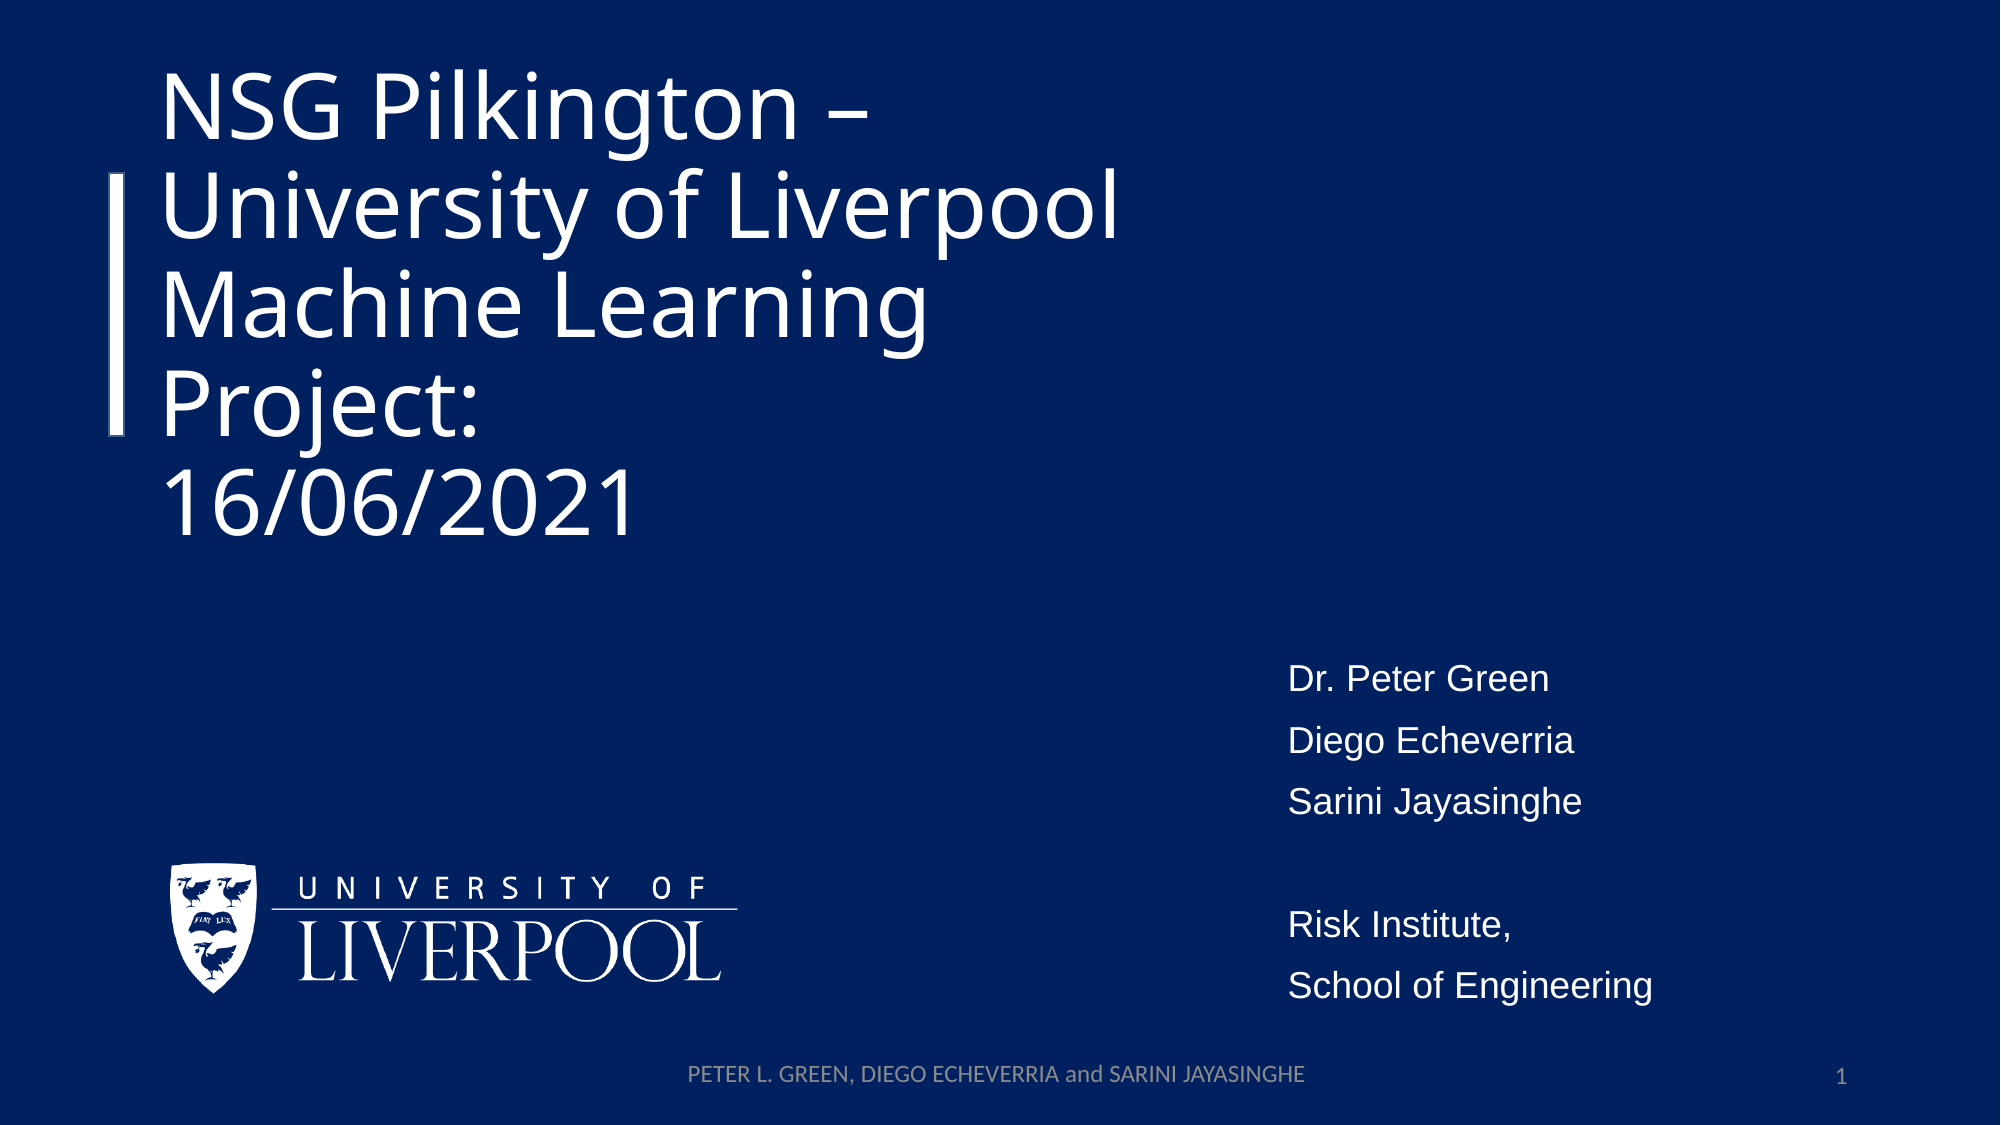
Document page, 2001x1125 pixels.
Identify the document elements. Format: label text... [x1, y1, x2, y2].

slide_number 1 [1412, 1044, 1863, 1104]
subtitle Dr. Peter Green Diego Echeverria Sarini Jayasinghe Risk Institute, School of Engineering [1272, 651, 1774, 1035]
text_box [108, 172, 125, 437]
title NSG Pilkington – University of Liverpool Machine Learning Project: 16/06/2021 [143, 87, 1182, 563]
footer PETER L. GREEN, DIEGO ECHEVERRIA and SARINI JAYASINGHE [662, 1042, 1338, 1103]
picture [84, 777, 823, 1079]
